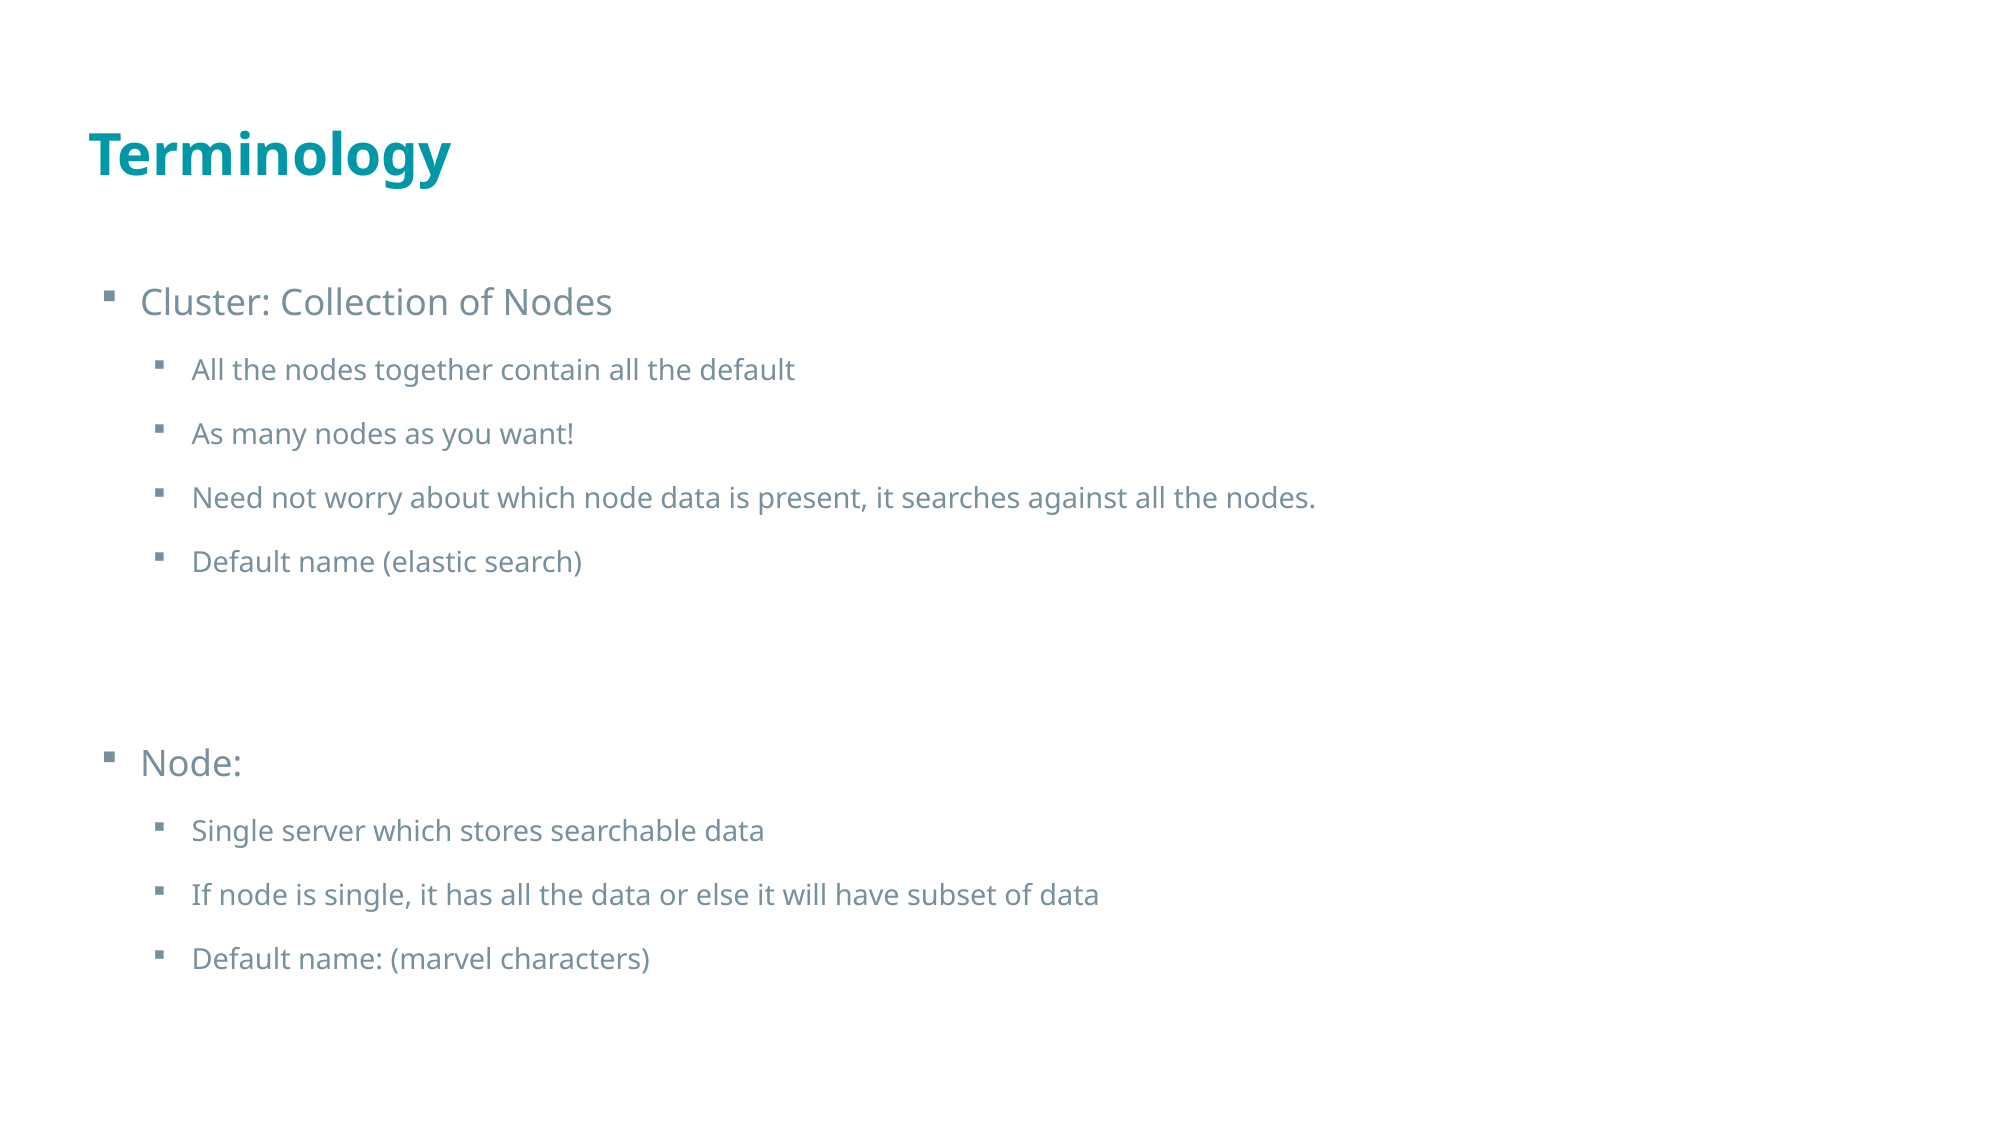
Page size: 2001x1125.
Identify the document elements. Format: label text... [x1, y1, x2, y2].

list Cluster: Collection of Nodes All the nodes together contain all the default As many nodes as you want! Need not worry about which node data is present, it searches against all the nodes. Default name (elastic search) Node: Single server which stores searchable data If node is single, it has all the data or else it will have subset of data Default name: (marvel characters) [68, 252, 1932, 1000]
title Terminology [68, 97, 1932, 223]
